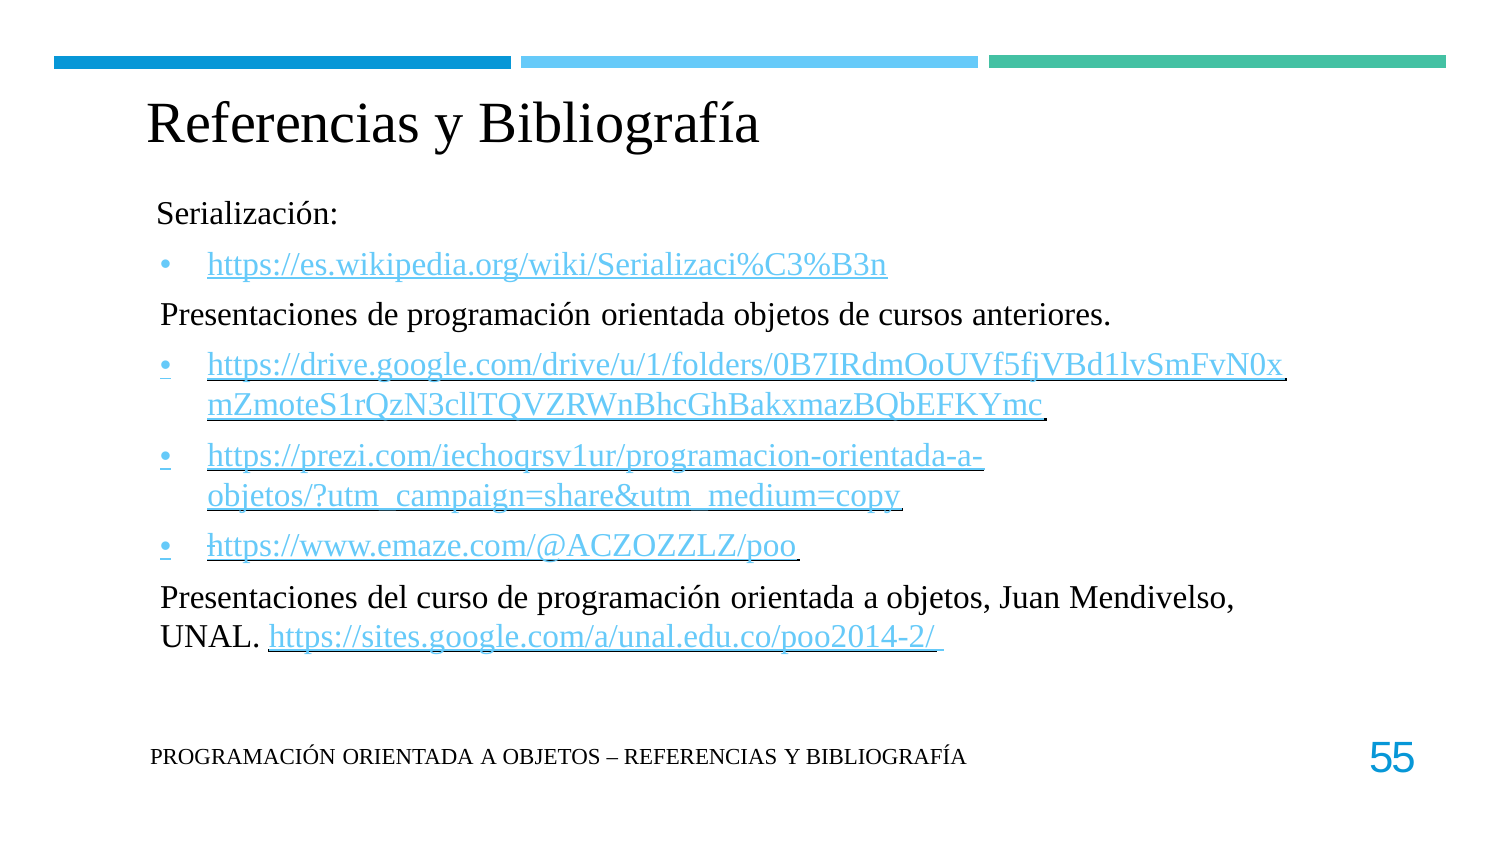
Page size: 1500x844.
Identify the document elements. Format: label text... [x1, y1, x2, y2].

text_box • [160, 246, 178, 289]
text_box mZmoteS1rQzN3cllTQVZRWnBhcGhBakxmazBQbEFKYmc [207, 385, 1053, 430]
text_box • [160, 437, 178, 480]
text_box https://www.emaze.com/@ACZOZZLZ/poo [207, 526, 806, 571]
text_box [54, 56, 511, 69]
text_box 55 [1369, 737, 1420, 789]
text_box https://es.wikipedia.org/wiki/Serializaci%C3%B3n [207, 244, 895, 289]
text_box https://drive.google.com/drive/u/1/folders/0B7IRdmOoUVf5fjVBd1lvSmFvN0x [207, 345, 1292, 390]
text_box https://prezi.com/iechoqrsv1ur/programacion-orientada-a- [207, 436, 991, 481]
text_box PROGRAMACIÓN ORIENTADA A OBJETOS – REFERENCIAS Y BIBLIOGRAFÍA [150, 743, 977, 777]
text_box Serialización: [155, 194, 346, 239]
text_box [989, 55, 1446, 68]
text_box • [160, 528, 178, 570]
text_box Referencias y Bibliografía [146, 89, 768, 162]
text_box objetos/?utm_campaign=share&utm_medium=copy [207, 475, 909, 557]
text_box [521, 56, 978, 68]
text_box • [160, 347, 178, 390]
text_box Presentaciones del curso de programación orientada a objetos, Juan Mendivelso, UNAL. https://sites.google.com/a/unal.edu.co/poo2014-2/ [160, 576, 1242, 662]
text_box Presentaciones de programación orientada objetos de cursos anteriores. [160, 295, 1118, 340]
